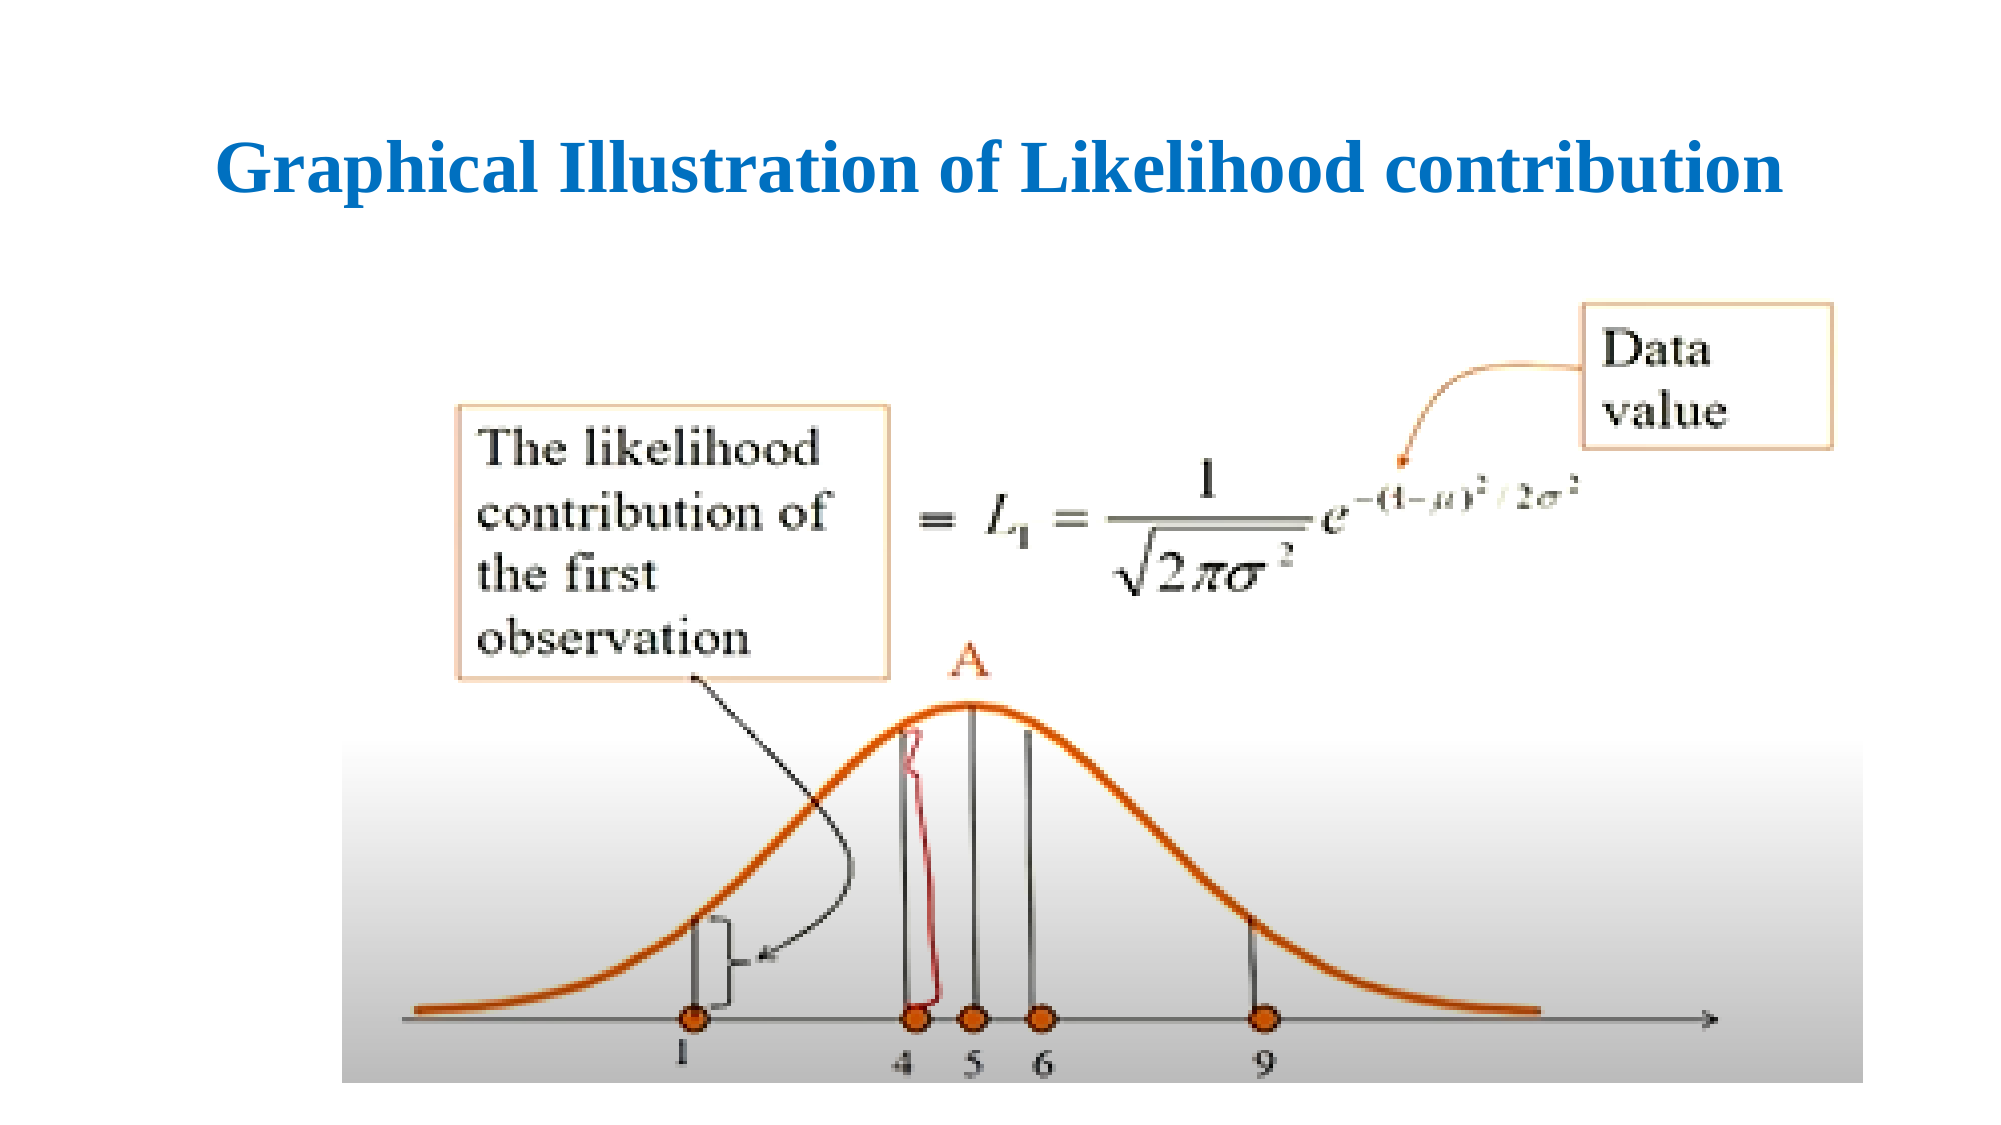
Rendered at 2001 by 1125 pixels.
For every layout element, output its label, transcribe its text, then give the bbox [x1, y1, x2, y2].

title Graphical Illustration of Likelihood contribution [137, 59, 1863, 278]
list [342, 277, 1863, 1083]
